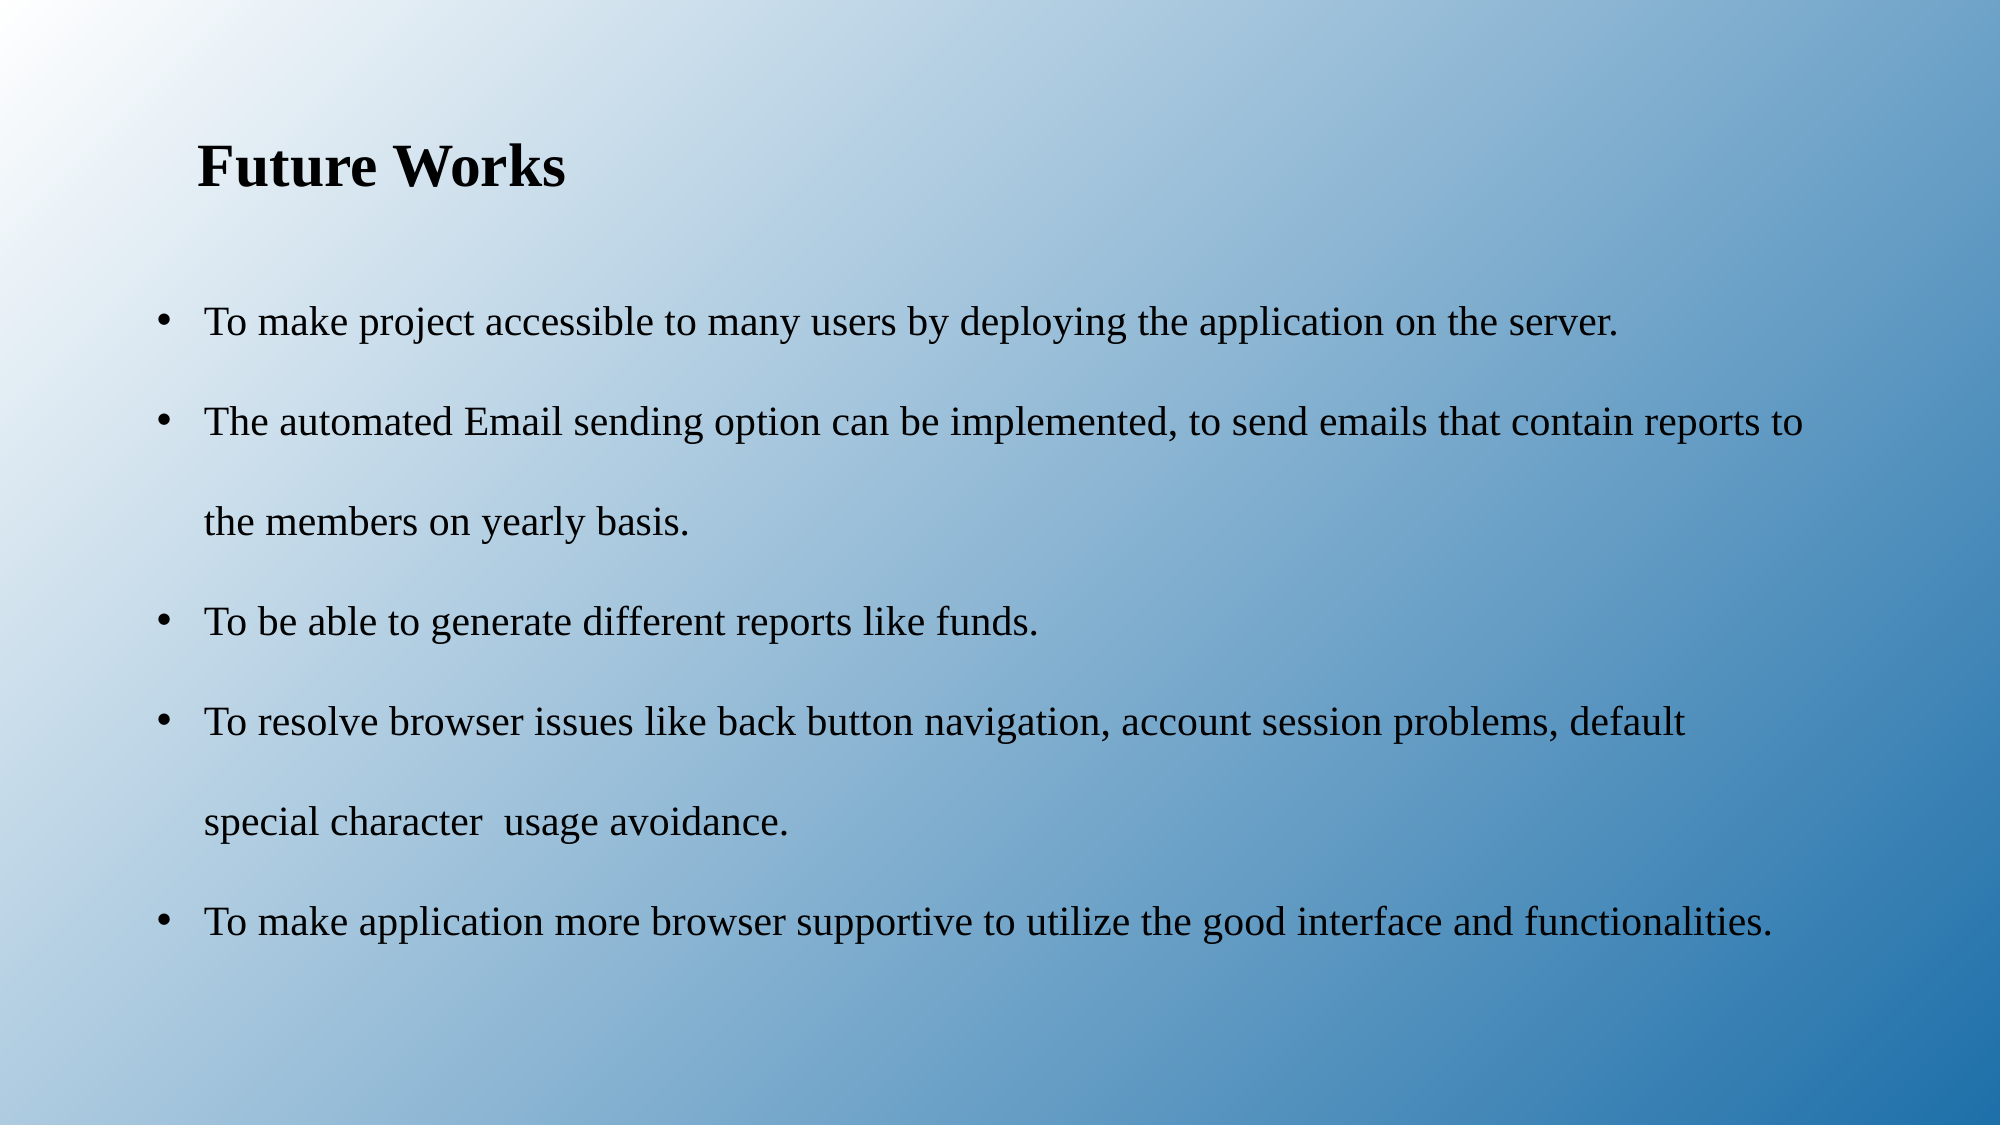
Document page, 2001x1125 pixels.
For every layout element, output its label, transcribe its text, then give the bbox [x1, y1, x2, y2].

title Future Works [182, 65, 1483, 207]
text_box To make project accessible to many users by deploying the application on the server. The automated Email sending option can be implemented, to send emails that contain reports to the members on yearly basis. To be able to generate different reports like funds. To resolve browser issues like back button navigation, account session problems, default special character usage avoidance. To make application more browser supportive to utilize the good interface and functionalities. [142, 236, 1824, 1042]
